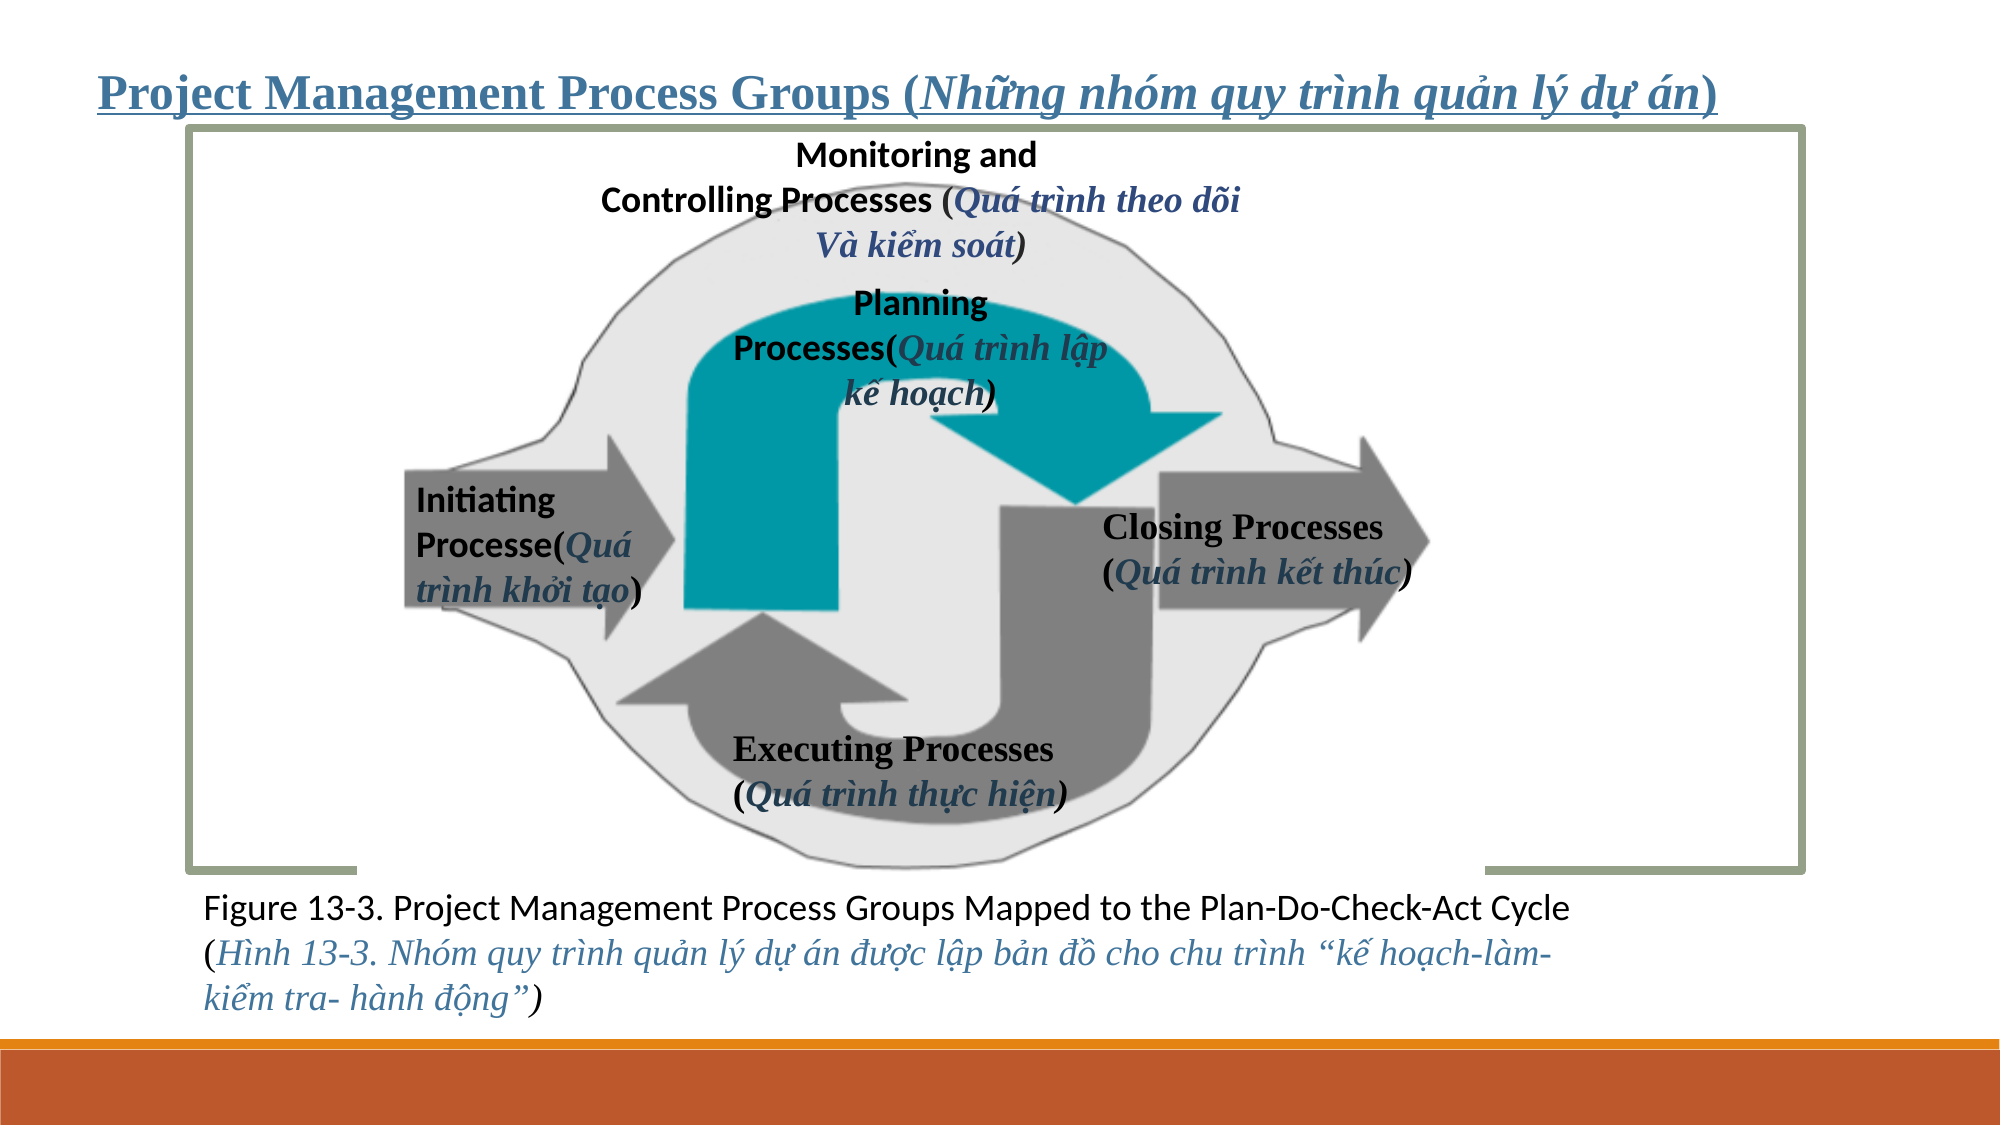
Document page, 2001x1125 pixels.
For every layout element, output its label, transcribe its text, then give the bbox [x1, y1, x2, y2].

text_box Figure 13-3. Project Management Process Groups Mapped to the Plan-Do-Check-Act Cycle (Hình 13-3. Nhóm quy trình quản lý dự án được lập bản đồ cho chu trình “kế hoạch-làm-kiểm tra- hành động”) [188, 875, 1634, 1071]
text_box Monitoring and Controlling Processes (Quá trình theo dõi Và kiểm soát) [582, 127, 1260, 161]
text_box [188, 127, 582, 872]
text_box Project Management Process Groups (Những nhóm quy trình quản lý dự án) [82, 52, 1909, 127]
text_box [1260, 127, 1803, 872]
picture [357, 164, 1485, 891]
